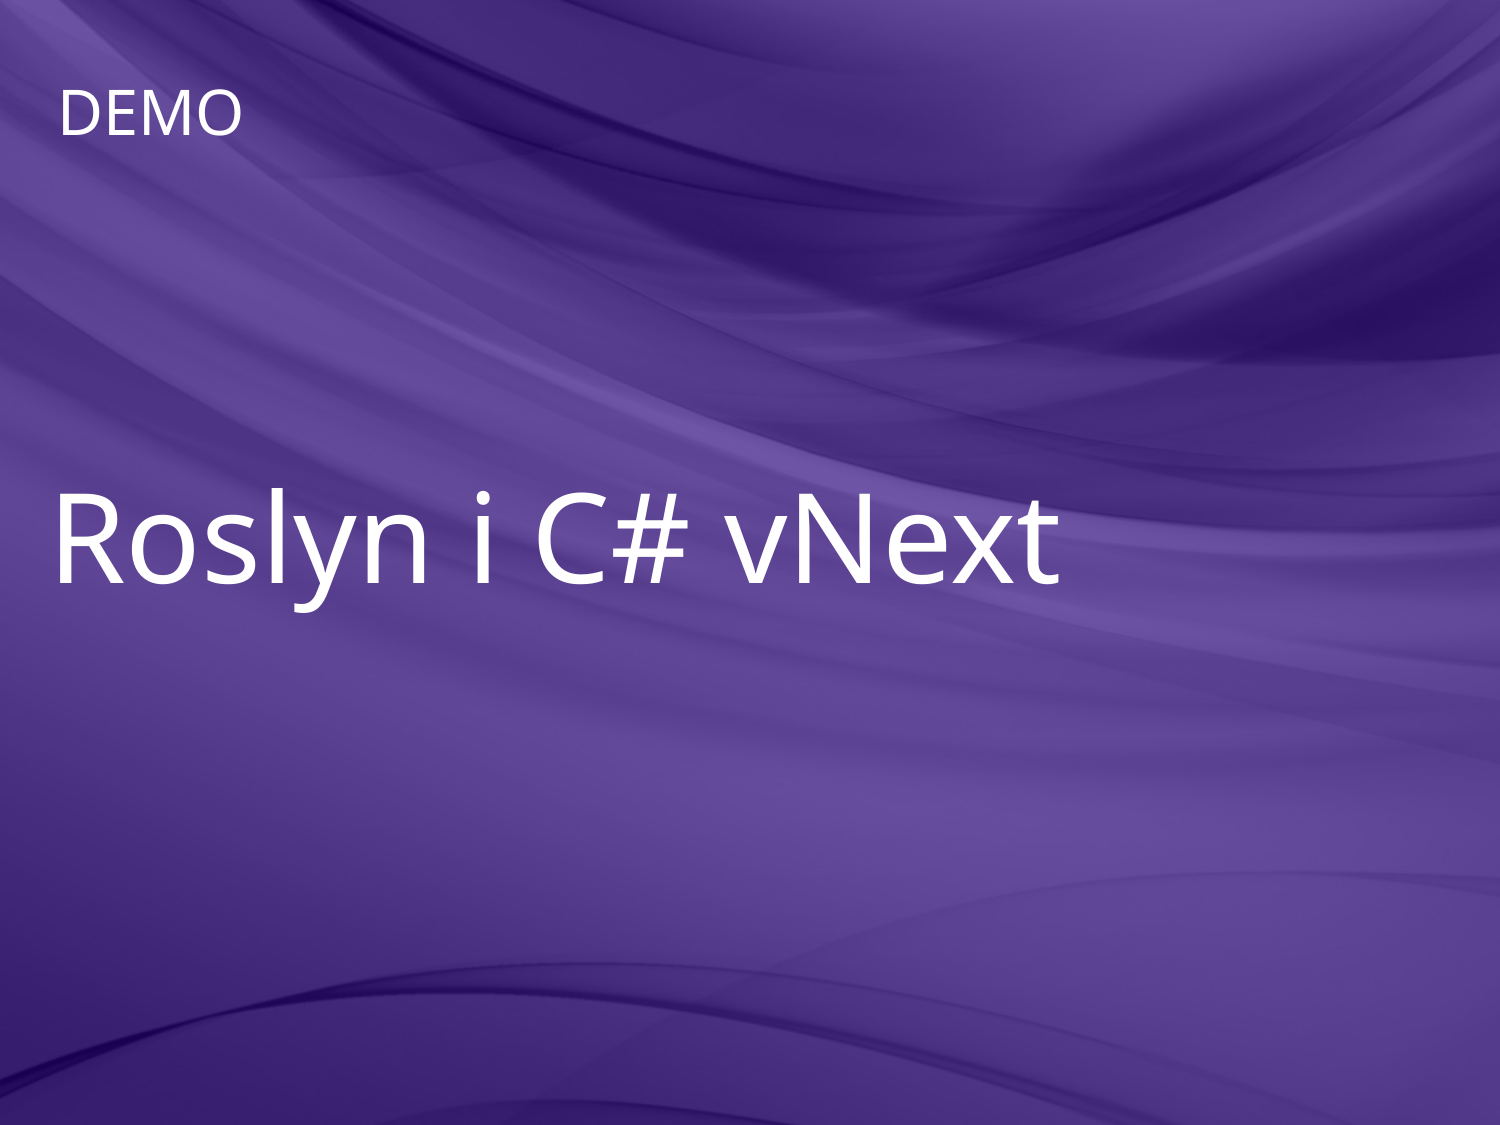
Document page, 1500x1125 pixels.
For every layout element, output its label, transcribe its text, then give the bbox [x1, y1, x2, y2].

list Roslyn i C# vNext [33, 347, 1136, 830]
picture [0, 0, 1500, 1125]
title DEMO [33, 66, 1393, 164]
